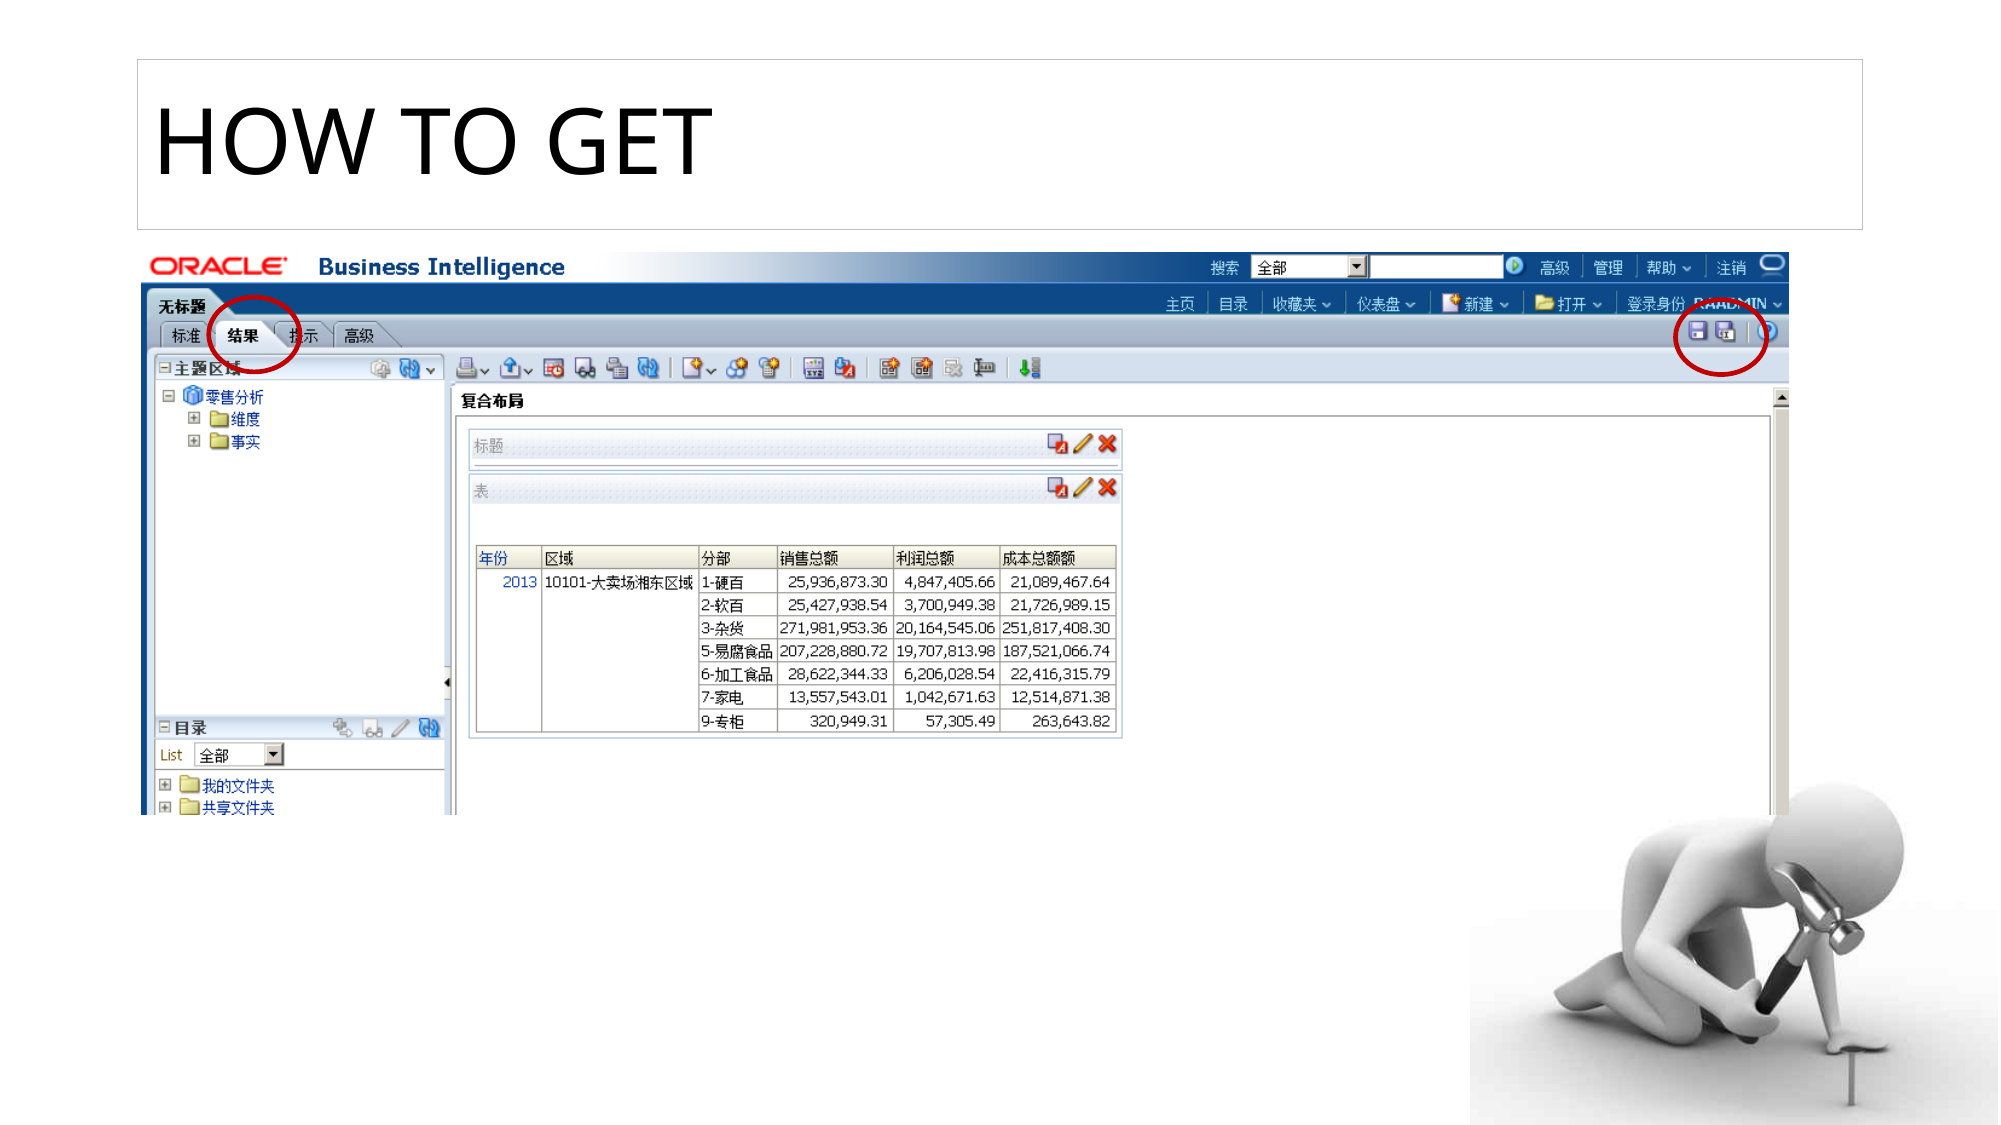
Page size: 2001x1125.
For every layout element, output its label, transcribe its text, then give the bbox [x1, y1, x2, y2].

picture [141, 252, 1998, 1125]
title HOW TO GET [137, 59, 1863, 230]
